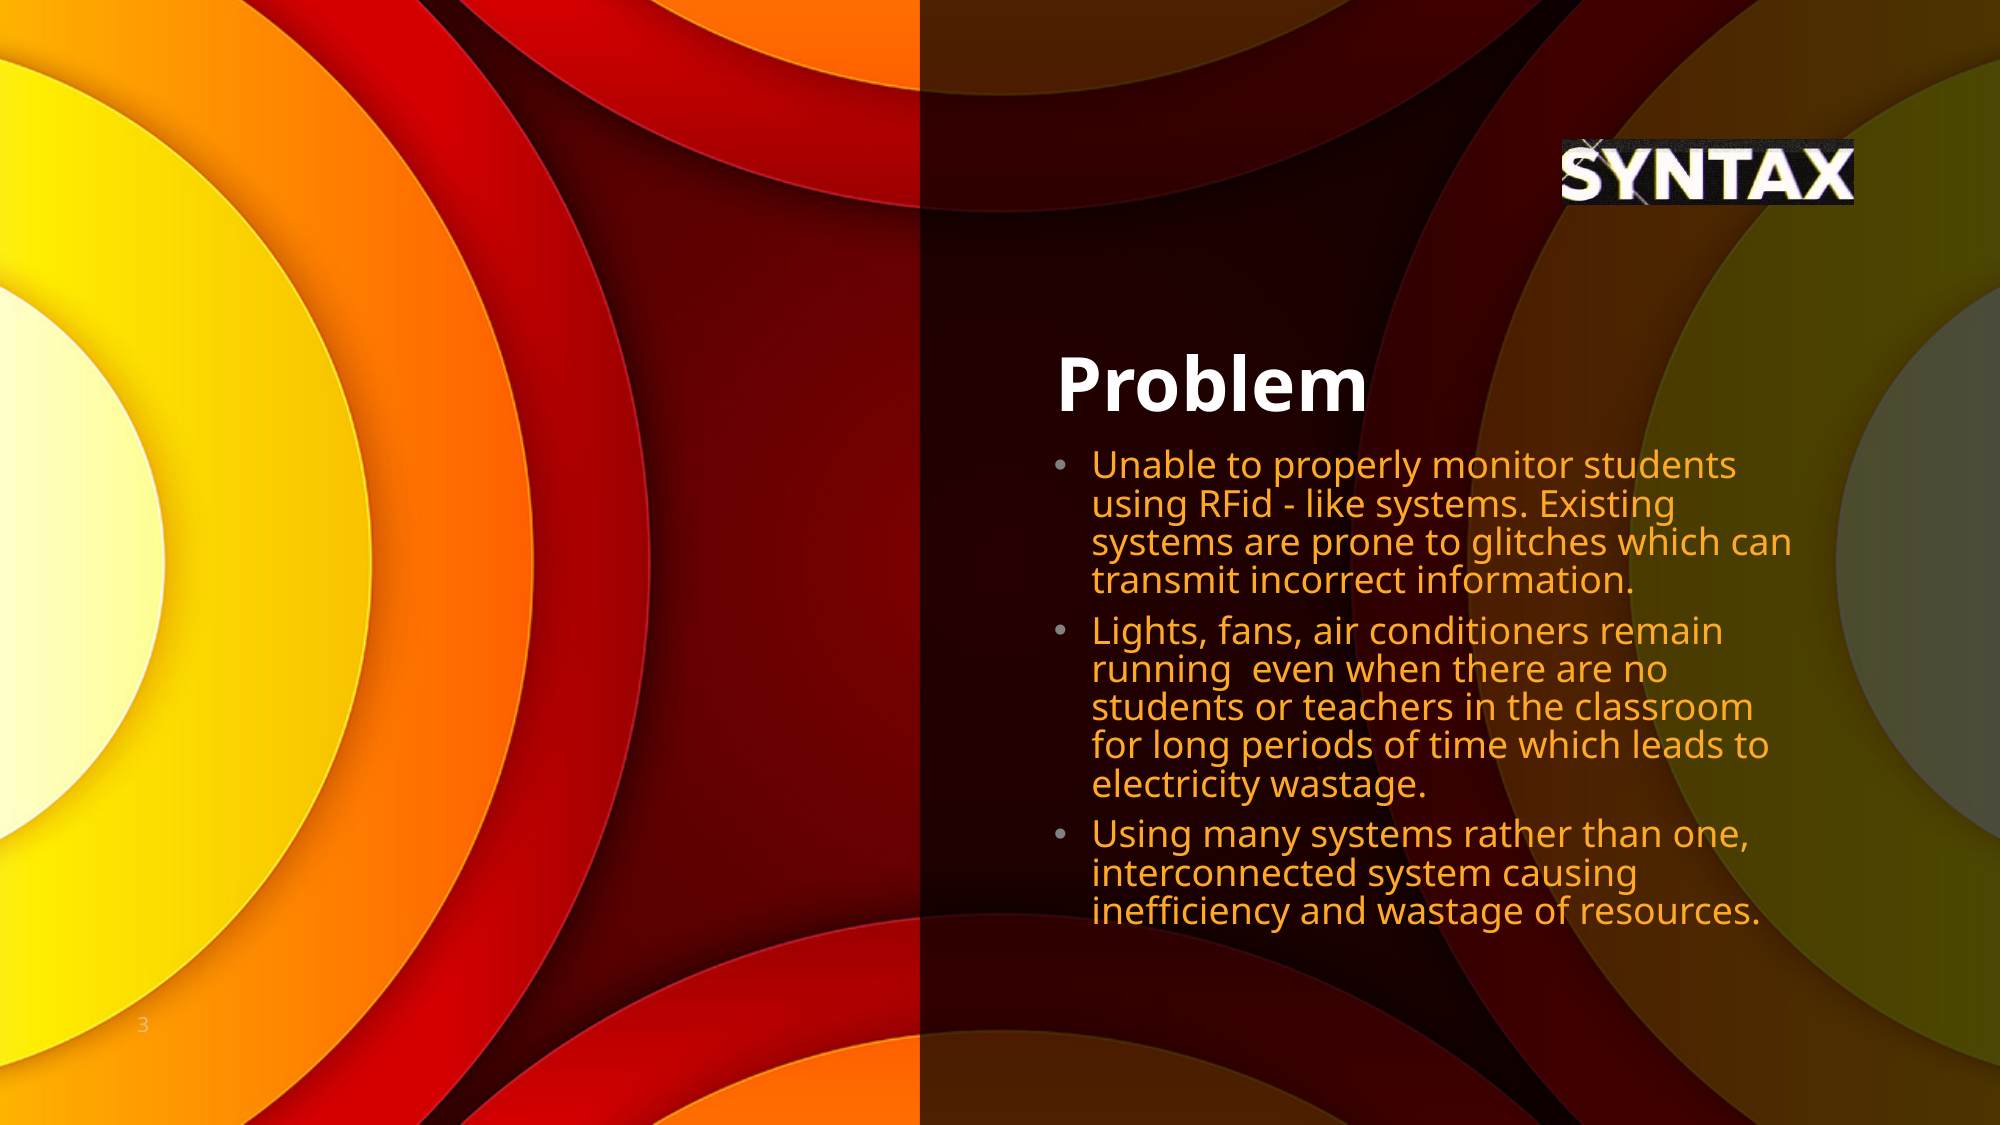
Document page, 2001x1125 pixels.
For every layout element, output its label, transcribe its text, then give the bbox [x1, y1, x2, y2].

picture [0, 0, 2000, 1125]
list Unable to properly monitor students using RFid - like systems. Existing systems are prone to glitches which can transmit incorrect information. Lights, fans, air conditioners remain running even when there are no students or teachers in the classroom for long periods of time which leads to electricity wastage. Using many systems rather than one, interconnected system causing inefficiency and wastage of resources. [1053, 447, 1810, 964]
slide_number 3 [136, 1015, 159, 1041]
title Problem [1054, 247, 1809, 428]
